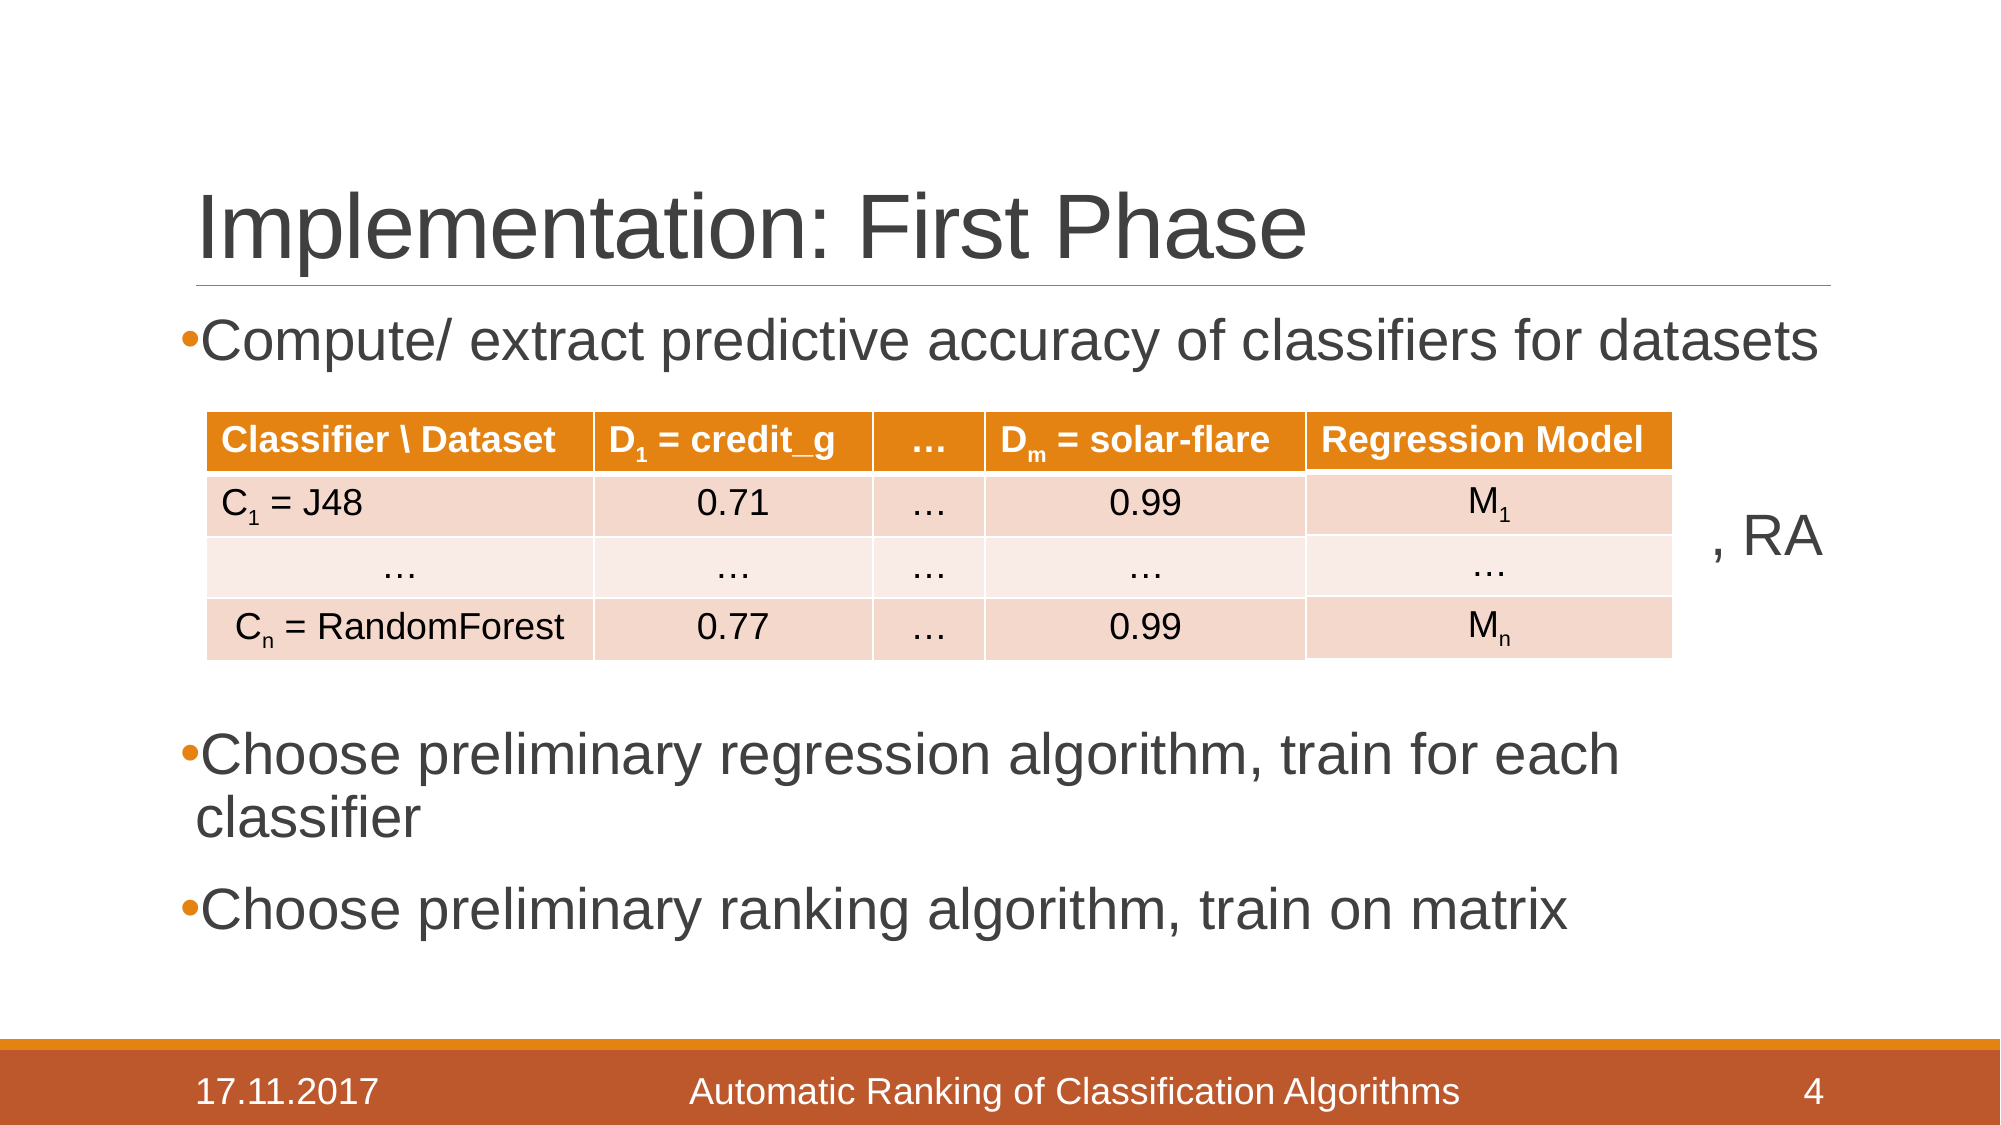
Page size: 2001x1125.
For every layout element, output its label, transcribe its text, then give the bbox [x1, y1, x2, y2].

table_header Classifier \ Dataset [207, 412, 593, 471]
table_header Regression Model [1307, 412, 1672, 469]
table_cell Mn [1307, 597, 1672, 658]
table_cell 0.99 [986, 599, 1305, 660]
table_cell … [874, 477, 984, 536]
list Compute/ extract predictive accuracy of classifiers for datasets Choose preliminary regression algorithm, train for each classifier Choose preliminary ranking algorithm, train on matrix [180, 302, 1830, 963]
table_cell 0.71 [595, 477, 872, 536]
table_header … [874, 412, 984, 471]
slide_number 4 [1730, 1059, 1840, 1120]
table_cell 0.99 [986, 477, 1305, 536]
table_cell … [874, 599, 984, 660]
footer Automatic Ranking of Classification Algorithms [419, 1059, 1730, 1120]
table_cell M1 [1307, 475, 1672, 534]
table_cell Cn = RandomForest [207, 599, 593, 660]
table_cell C1 = J48 [207, 477, 593, 536]
table_header D1 = credit_g [595, 412, 872, 471]
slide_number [180, 1059, 419, 1120]
table_cell … [986, 538, 1305, 597]
table_header Dm = solar-flare [986, 412, 1305, 471]
table_cell … [207, 538, 593, 597]
table_cell 0.77 [595, 599, 872, 660]
title Implementation: First Phase [180, 47, 1830, 285]
table_cell … [874, 538, 984, 597]
text_box , RA [1695, 489, 1839, 575]
table_cell … [595, 538, 872, 597]
table_cell … [1307, 536, 1672, 595]
